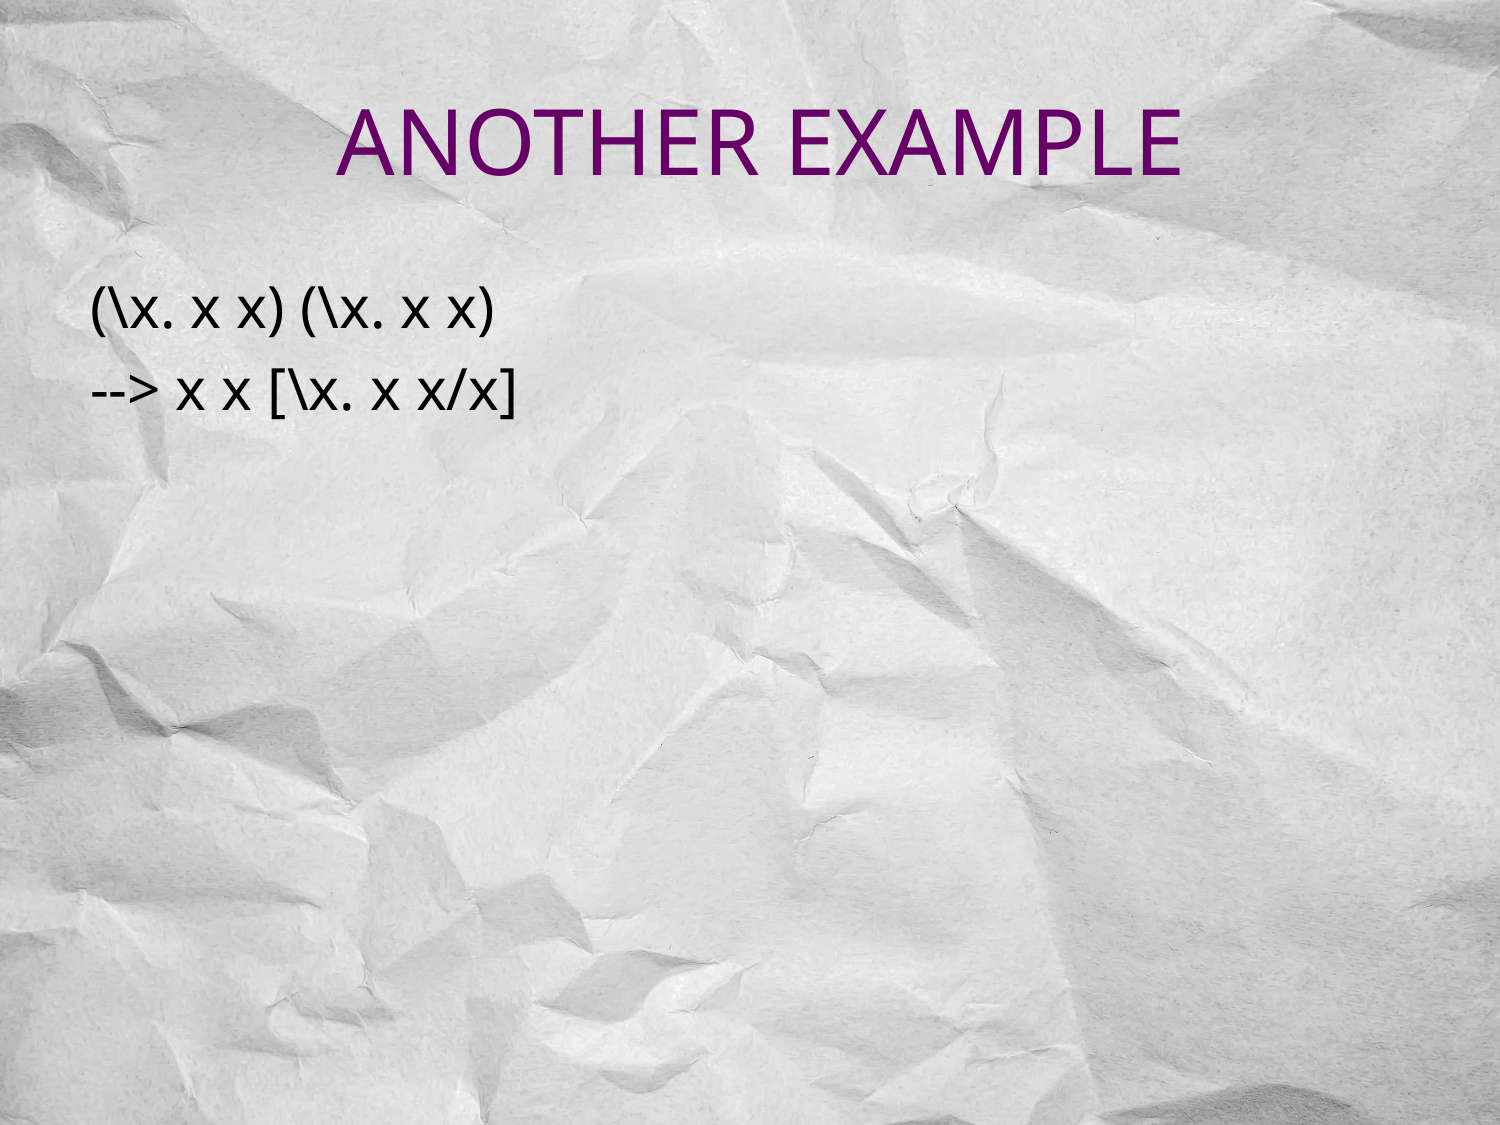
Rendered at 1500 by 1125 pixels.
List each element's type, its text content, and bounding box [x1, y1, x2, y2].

title Another example [75, 45, 1448, 233]
list (\x. x x) (\x. x x) --> x x [\x. x x/x] [75, 262, 1448, 1027]
picture [0, 0, 1500, 1125]
